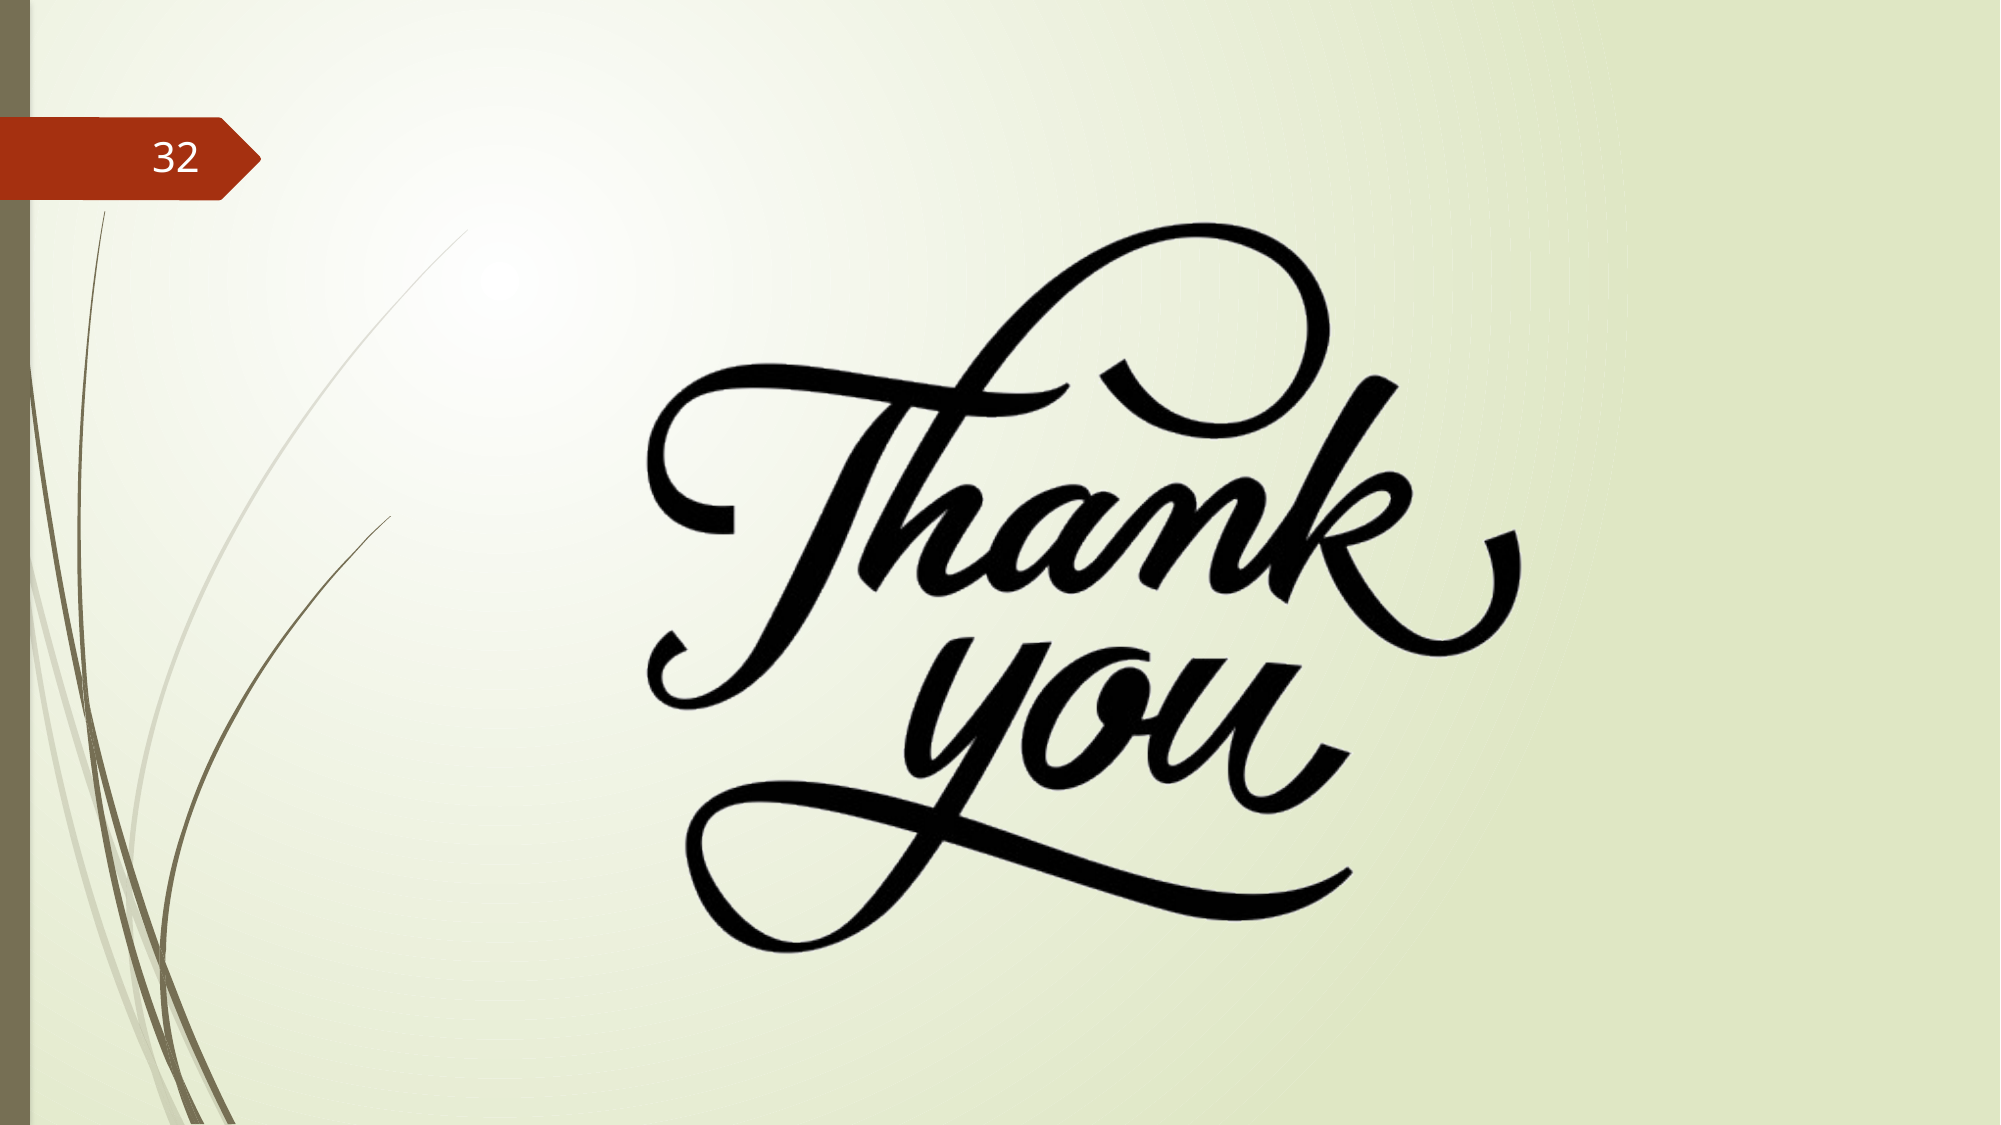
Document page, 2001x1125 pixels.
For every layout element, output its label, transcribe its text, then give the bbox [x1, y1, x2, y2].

slide_number 32 [87, 129, 216, 190]
picture [454, 158, 1682, 1028]
